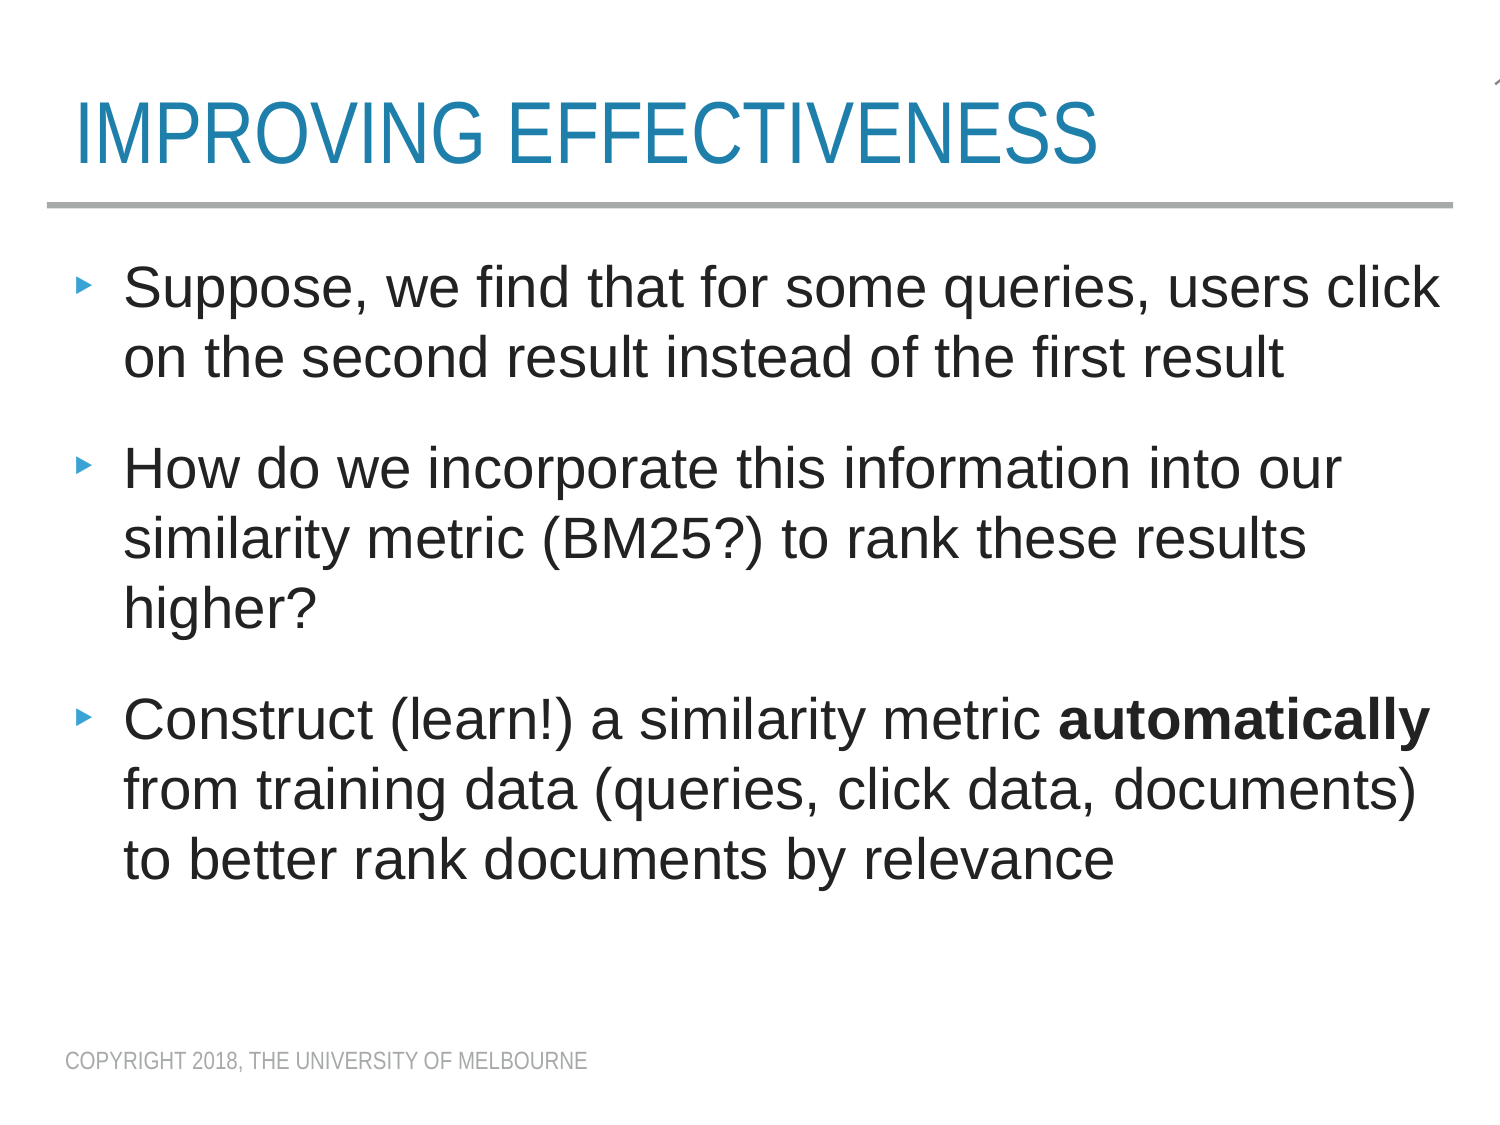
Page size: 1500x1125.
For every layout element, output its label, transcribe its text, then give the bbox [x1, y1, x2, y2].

list Suppose, we find that for some queries, users click on the second result instead of the first result How do we incorporate this information into our similarity metric (BM25?) to rank these results higher? Construct (learn!) a similarity metric automatically from training data (queries, click data, documents) to better rank documents by relevance [63, 240, 1471, 1067]
title Improving effectiveness [65, 0, 1474, 190]
